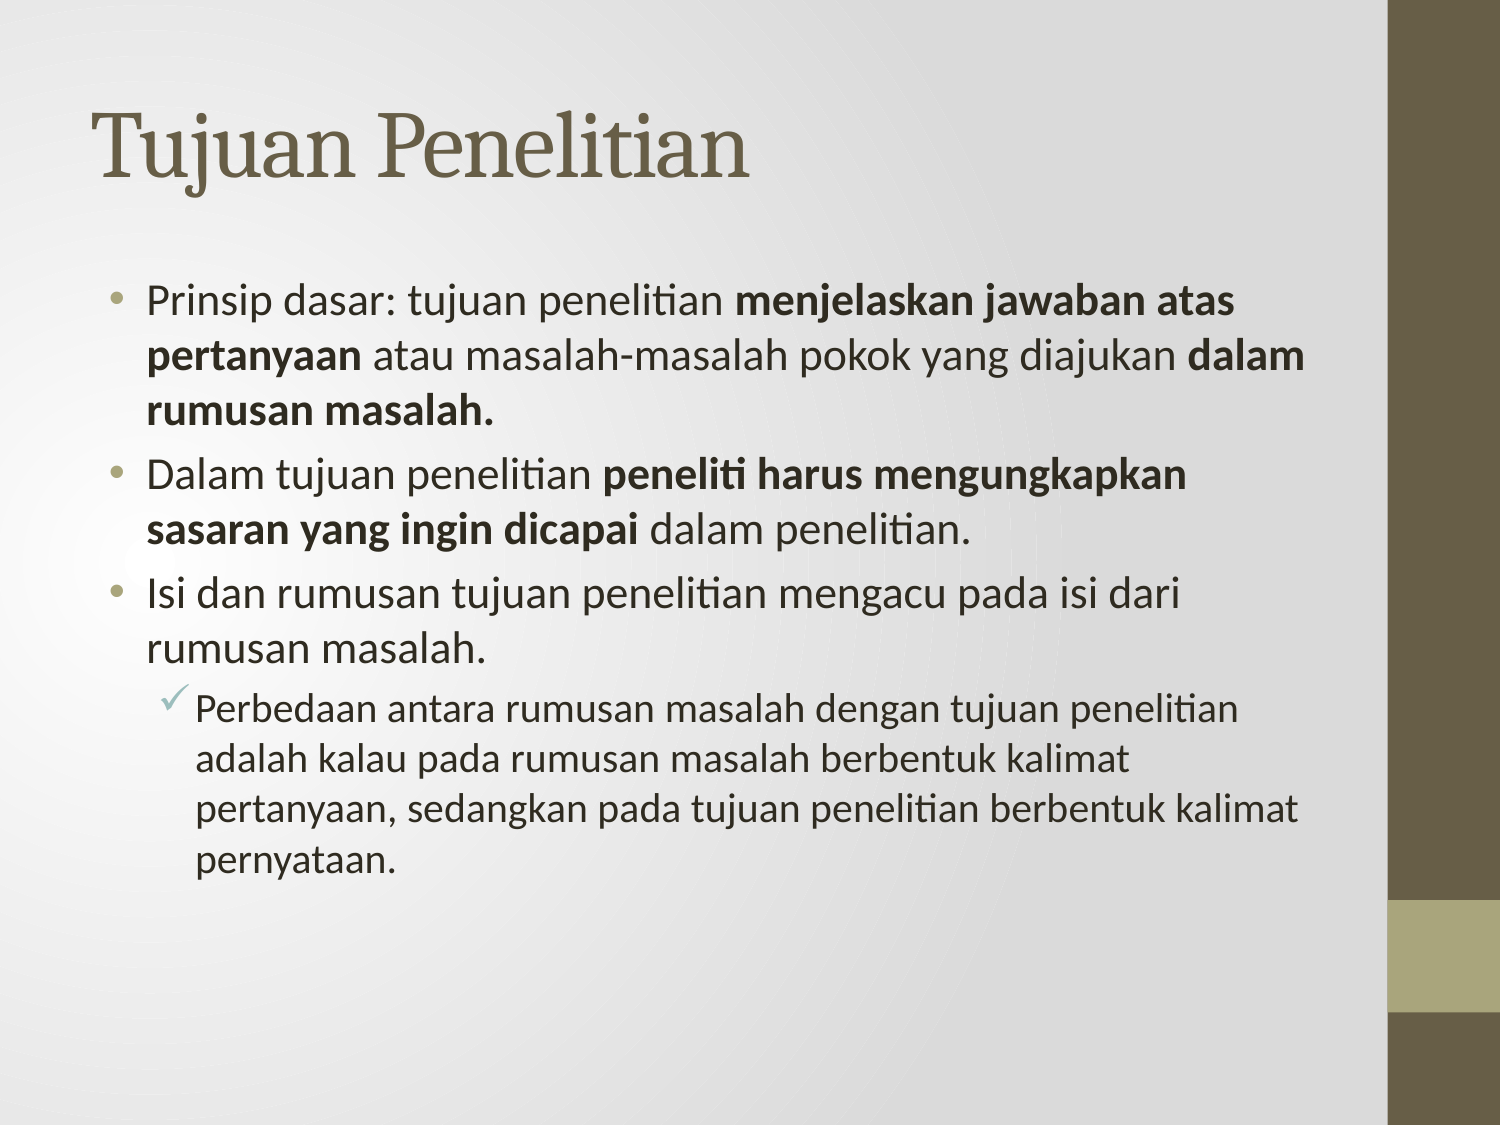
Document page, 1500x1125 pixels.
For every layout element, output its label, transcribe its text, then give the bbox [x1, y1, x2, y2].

title Tujuan Penelitian [75, 45, 1325, 233]
list Prinsip dasar: tujuan penelitian menjelaskan jawaban atas pertanyaan atau masalah-masalah pokok yang diajukan dalam rumusan masalah. Dalam tujuan penelitian peneliti harus mengungkapkan sasaran yang ingin dicapai dalam penelitian. Isi dan rumusan tujuan penelitian mengacu pada isi dari rumusan masalah. Perbedaan antara rumusan masalah dengan tujuan penelitian adalah kalau pada rumusan masalah berbentuk kalimat pertanyaan, sedangkan pada tujuan penelitian berbentuk kalimat pernyataan. [75, 262, 1325, 1050]
